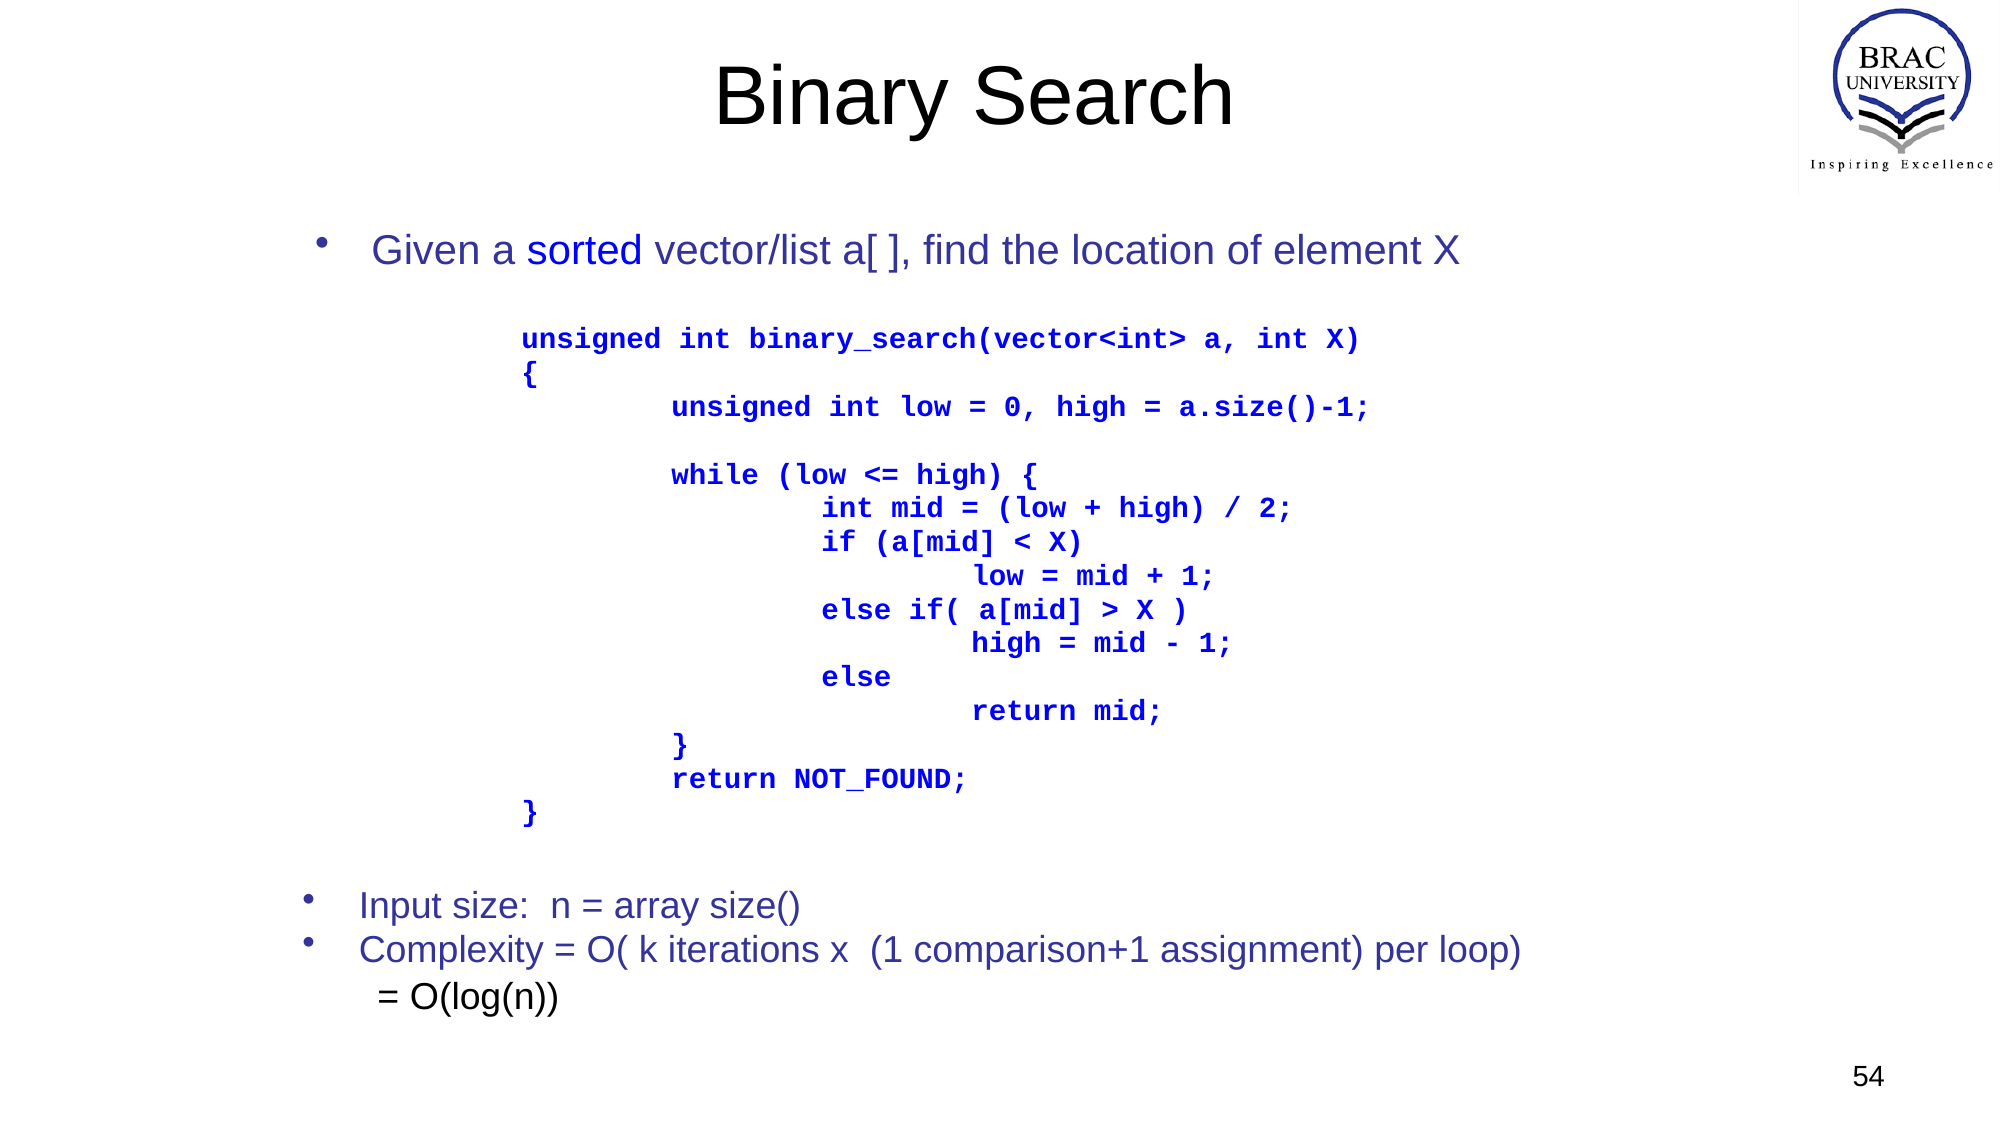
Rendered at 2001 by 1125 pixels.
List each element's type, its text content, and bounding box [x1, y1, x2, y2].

list Given a sorted vector/list a[ ], find the location of element X unsigned int binary_search(vector<int> a, int X) { unsigned int low = 0, high = a.size()-1; while (low <= high) { int mid = (low + high) / 2; if (a[mid] < X) low = mid + 1; else if( a[mid] > X ) high = mid - 1; else return mid; } return NOT_FOUND; } [299, 224, 1701, 849]
picture [1798, 0, 2000, 196]
list Input size: n = array size() Complexity = O( k iterations x (1 comparison+1 assignment) per loop) = O(log(n)) [287, 849, 1701, 1038]
slide_number 54 [1433, 1049, 1901, 1103]
title Binary Search [74, 16, 1793, 166]
